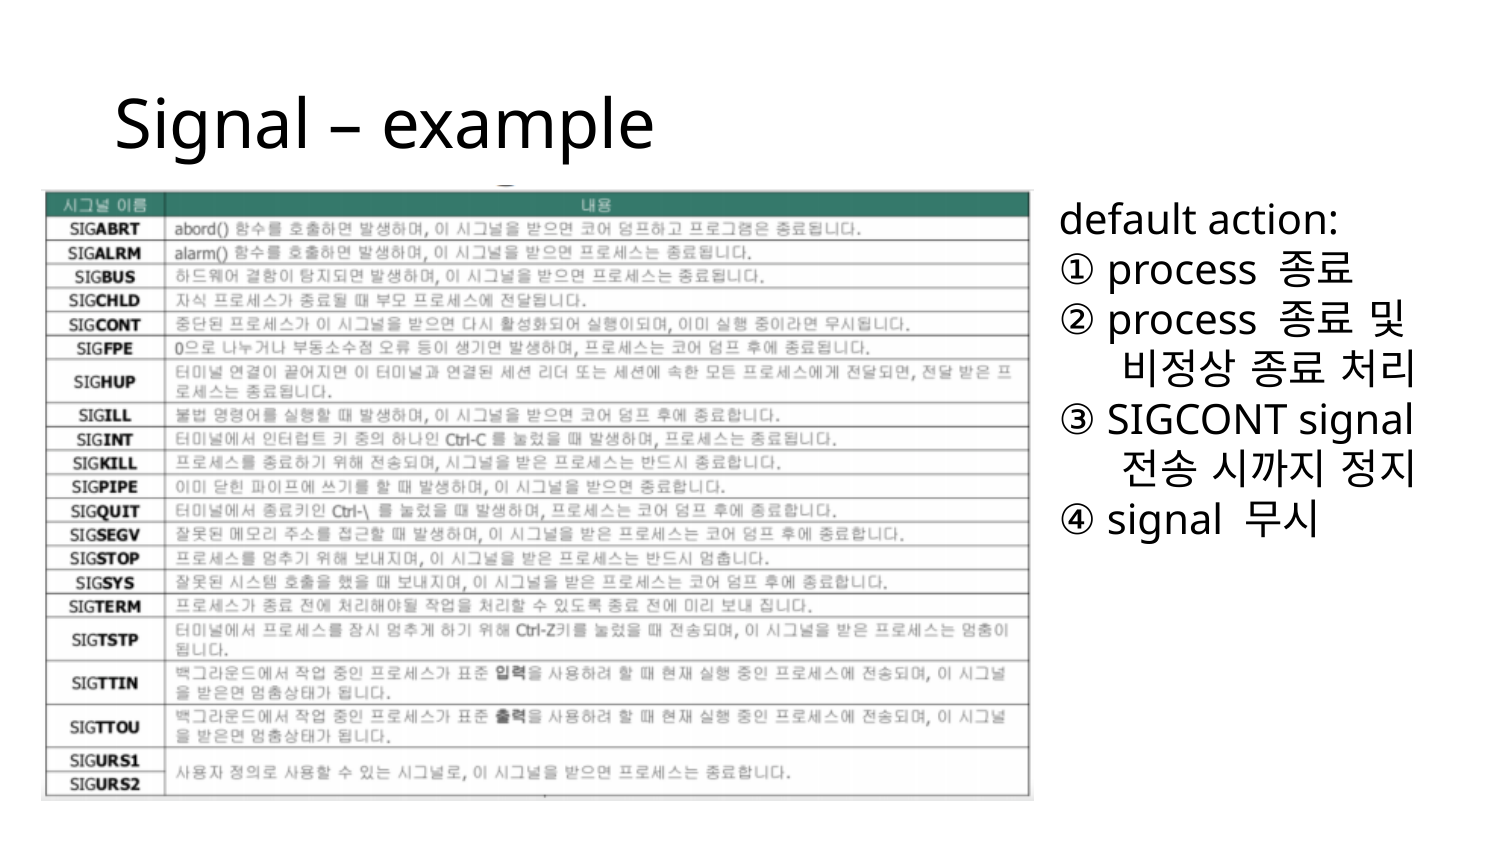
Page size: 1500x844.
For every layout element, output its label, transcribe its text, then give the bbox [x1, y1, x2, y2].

text_box default action: ① process 종료 ② process 종료 및 비정상 종료 처리 ③ SIGCONT signal 전송 시까지 정지 ④ signal 무시 [1043, 185, 1437, 551]
picture [41, 185, 1034, 801]
text_box Signal – example [103, 44, 1397, 208]
